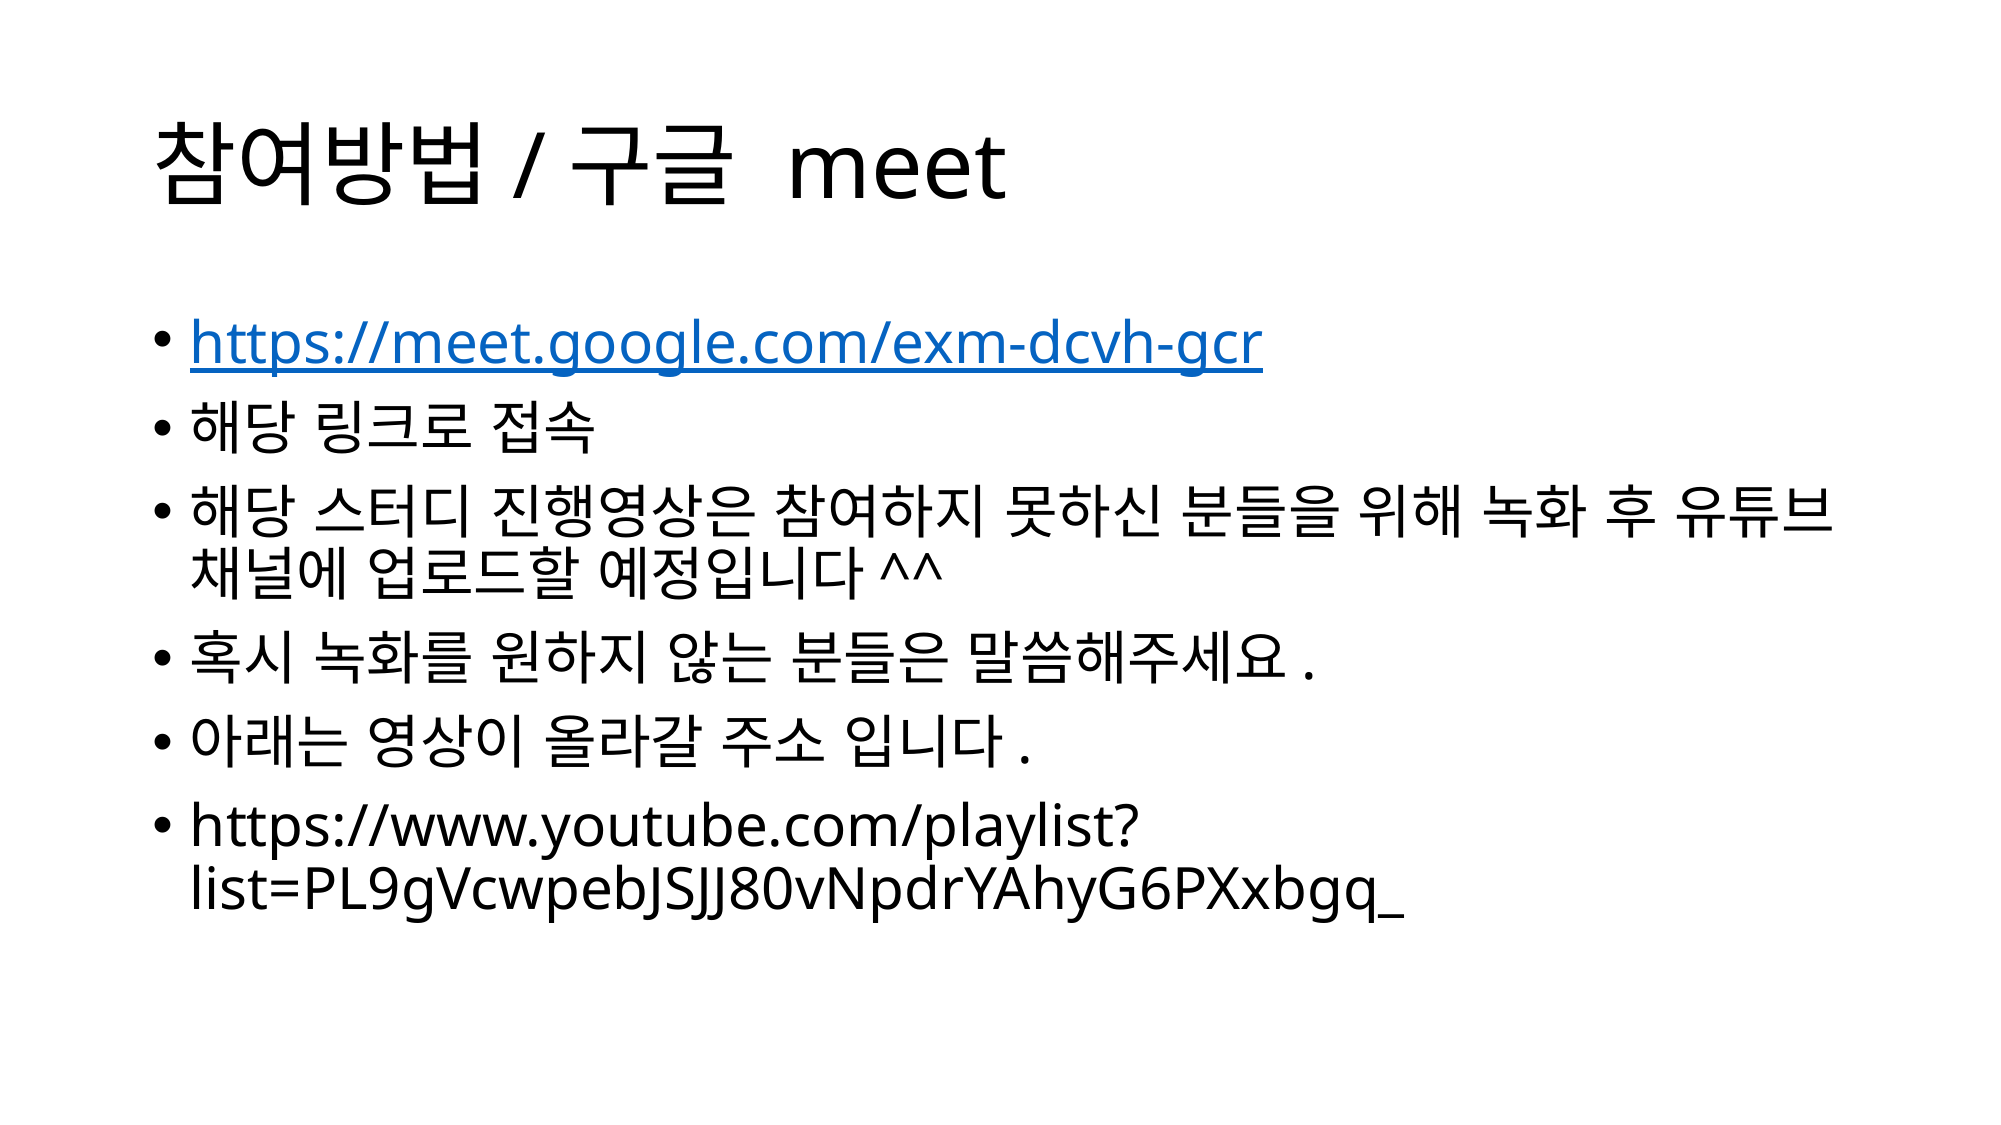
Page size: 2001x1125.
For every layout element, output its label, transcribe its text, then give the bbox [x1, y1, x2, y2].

title 참여방법/구글 meet [137, 59, 1863, 278]
list https://meet.google.com/exm-dcvh-gcr 해당 링크로 접속 해당 스터디 진행영상은 참여하지 못하신 분들을 위해 녹화 후 유튜브 채널에 업로드할 예정입니다^^ 혹시 녹화를 원하지 않는 분들은 말씀해주세요. 아래는 영상이 올라갈 주소 입니다. https://www.youtube.com/playlist?list=PL9gVcwpebJSJJ80vNpdrYAhyG6PXxbgq_ [137, 299, 1863, 1014]
